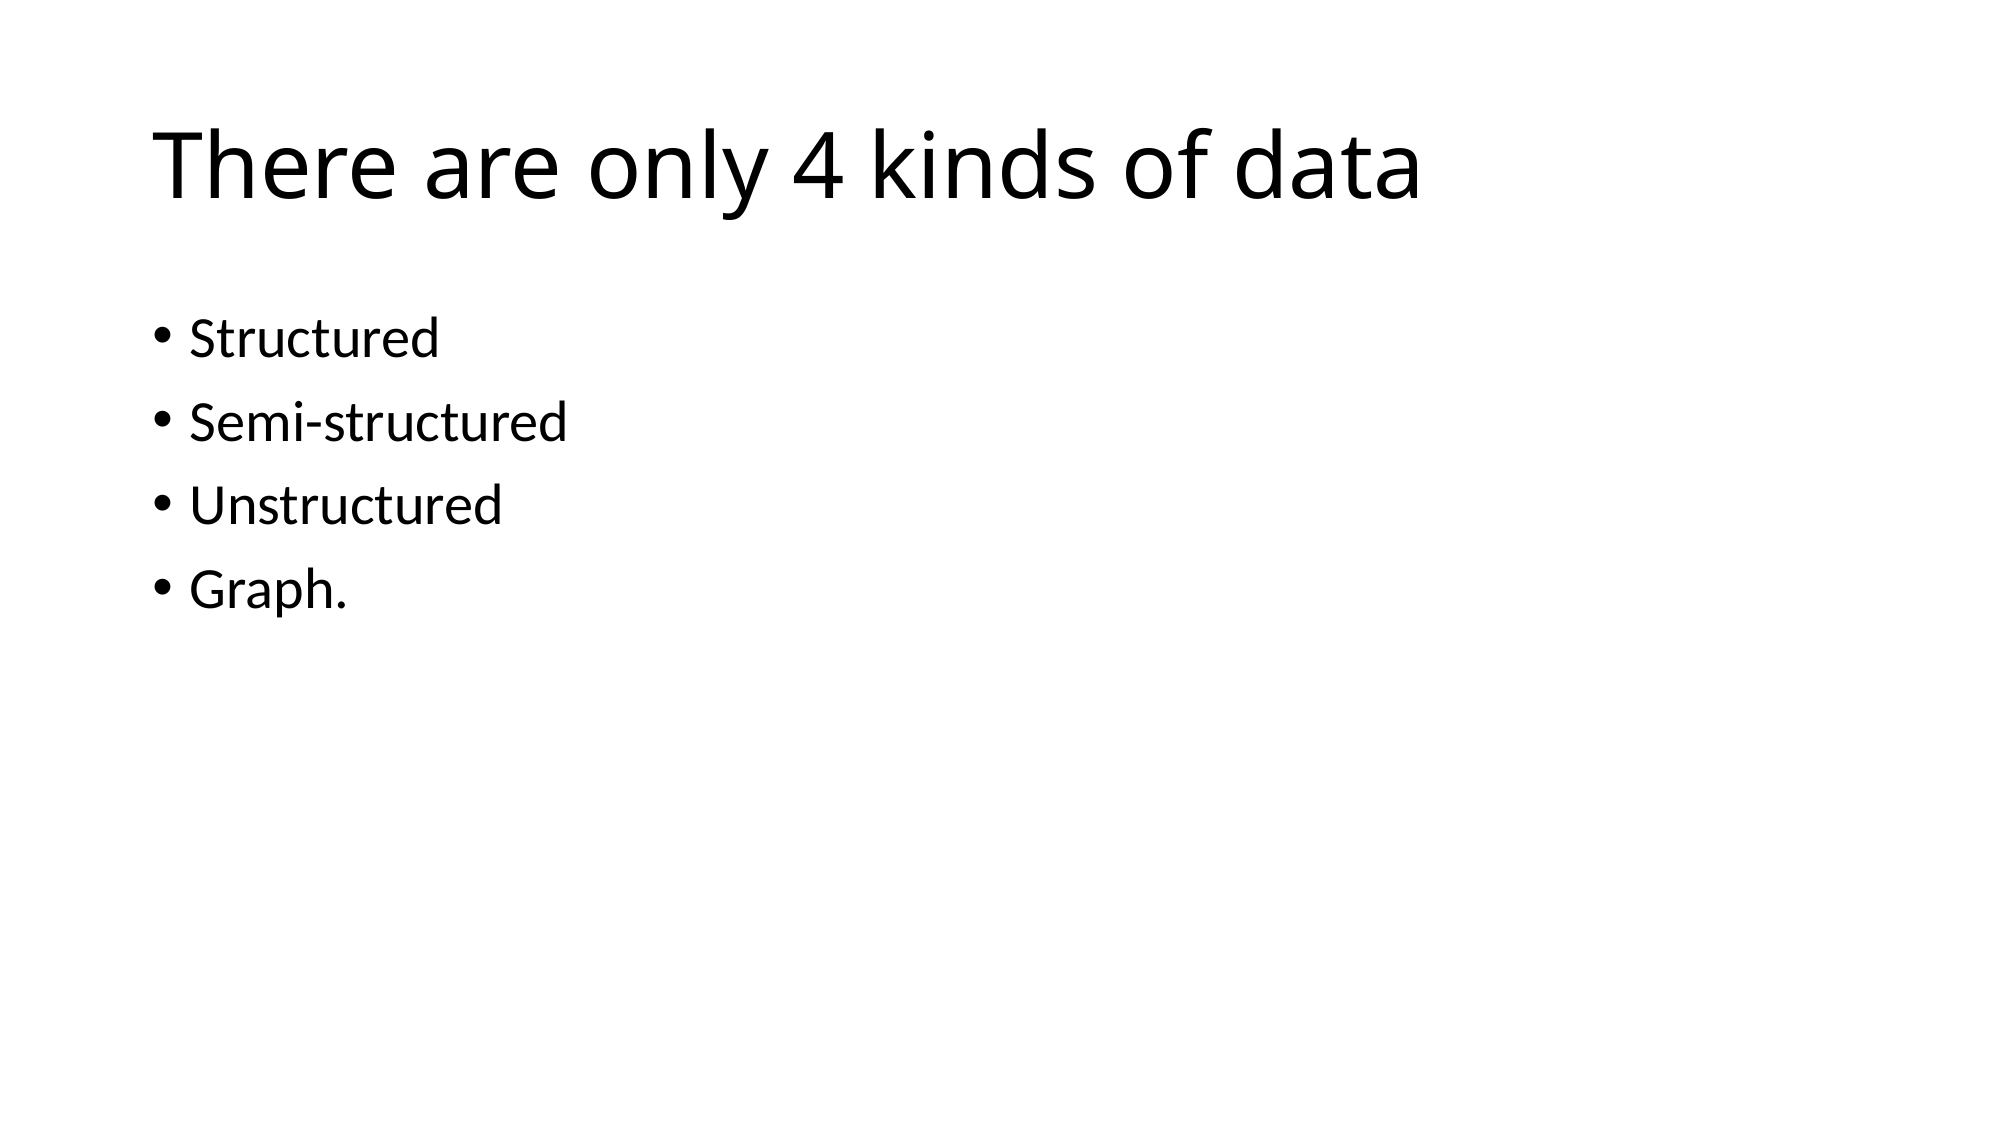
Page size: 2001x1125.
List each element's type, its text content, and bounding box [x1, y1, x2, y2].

title There are only 4 kinds of data [137, 59, 1863, 278]
list Structured Semi-structured Unstructured Graph. [137, 299, 1863, 1014]
